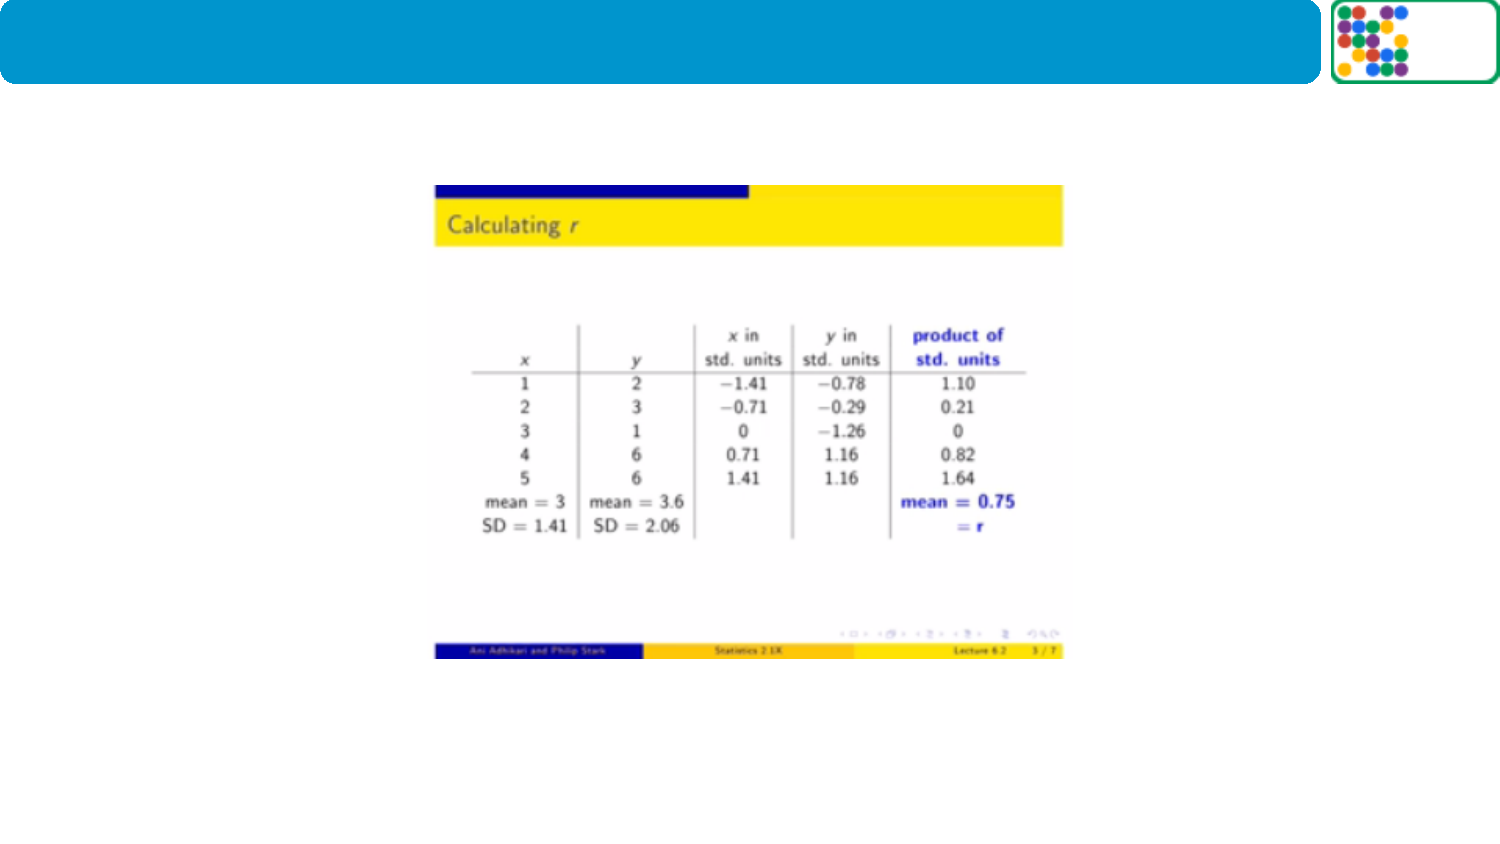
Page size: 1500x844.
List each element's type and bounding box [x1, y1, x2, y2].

picture [427, 184, 1073, 659]
picture [1312, 0, 1500, 84]
picture [0, 75, 8, 84]
picture [0, 0, 6, 8]
